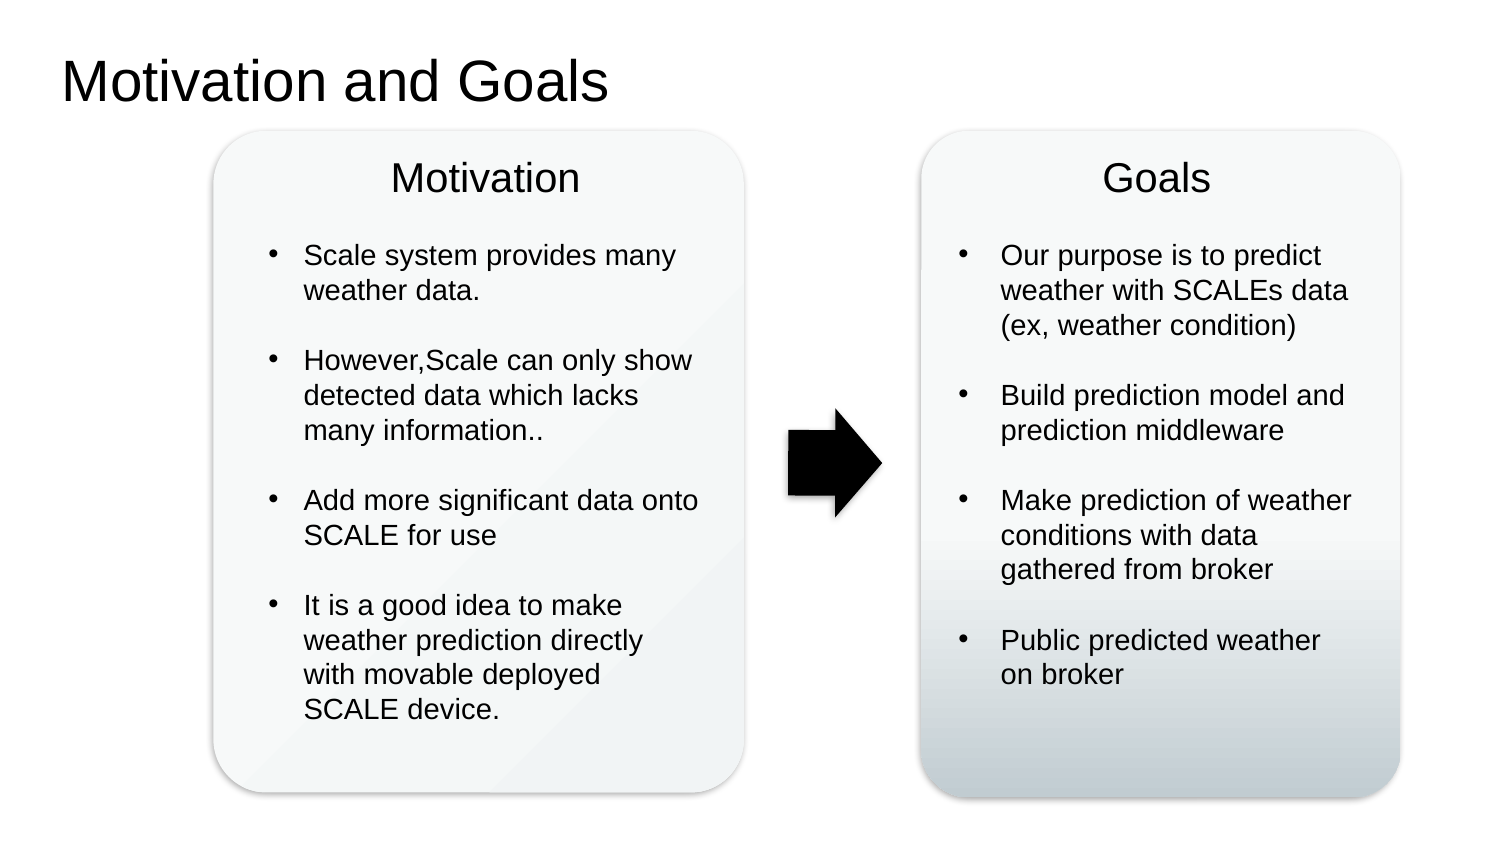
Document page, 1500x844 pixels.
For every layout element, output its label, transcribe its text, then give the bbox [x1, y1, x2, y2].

text_box Motivation and Goals [50, 31, 638, 130]
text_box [213, 130, 1401, 798]
